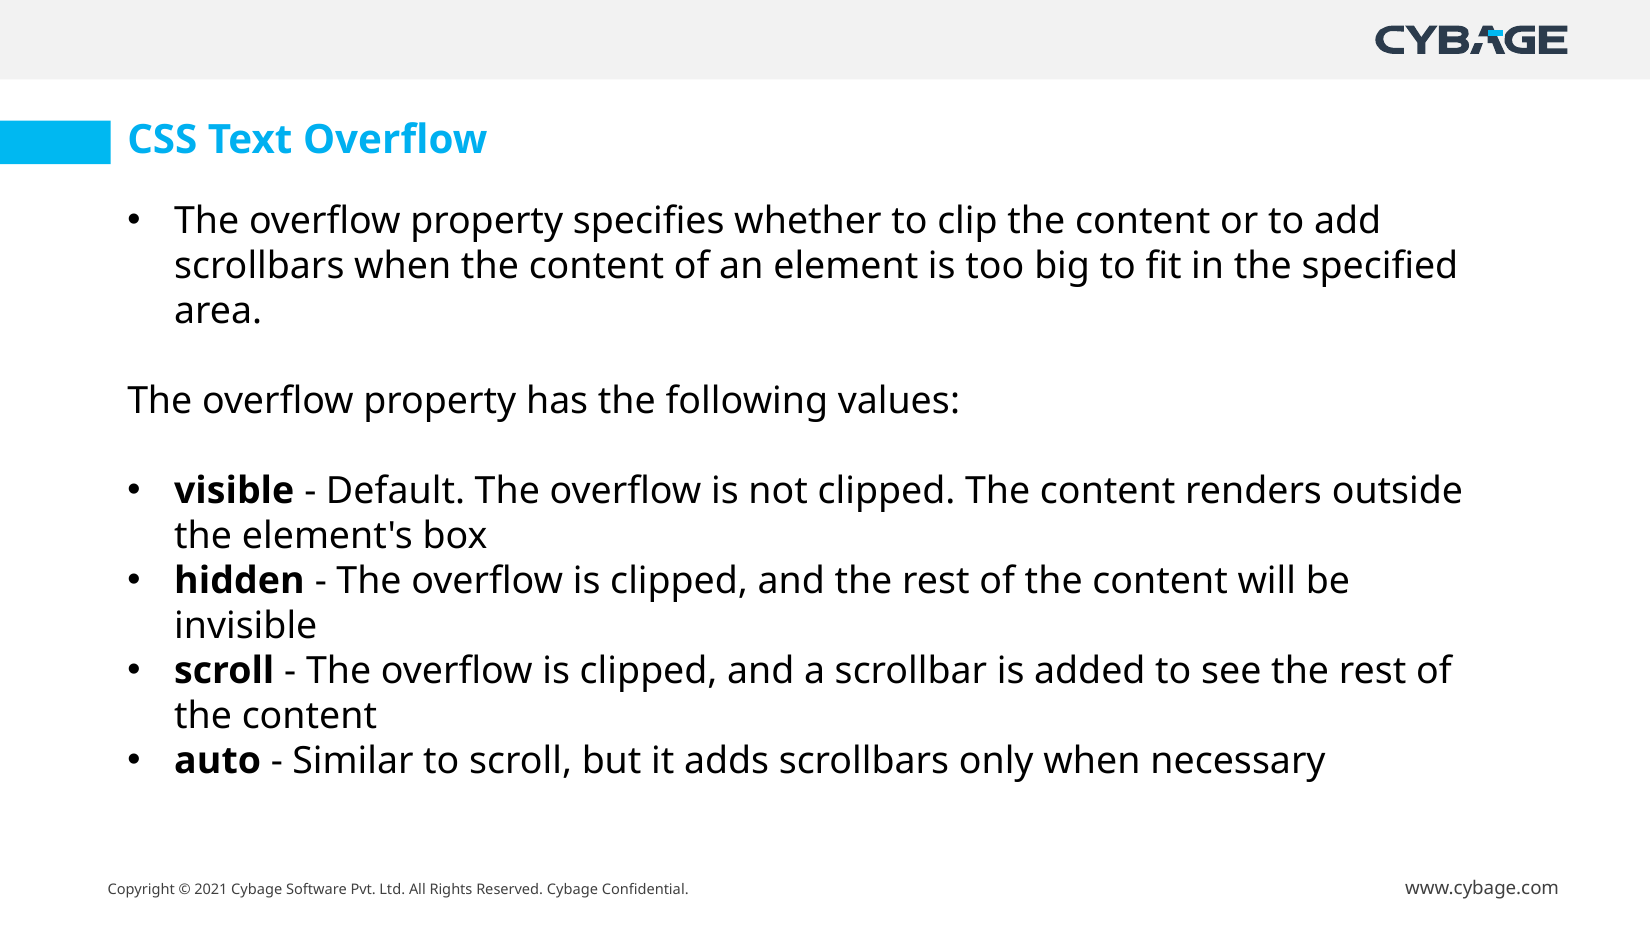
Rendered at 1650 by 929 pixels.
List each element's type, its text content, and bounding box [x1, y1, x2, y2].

text_box CSS Text Overflow [110, 104, 775, 180]
text_box The overflow property specifies whether to clip the content or to add scrollbars when the content of an element is too big to fit in the specified area. The overflow property has the following values: visible - Default. The overflow is not clipped. The content renders outside the element's box hidden - The overflow is clipped, and the rest of the content will be invisible scroll - The overflow is clipped, and a scrollbar is added to see the rest of the content auto - Similar to scroll, but it adds scrollbars only when necessary [110, 187, 1511, 805]
text_box [0, 118, 110, 166]
